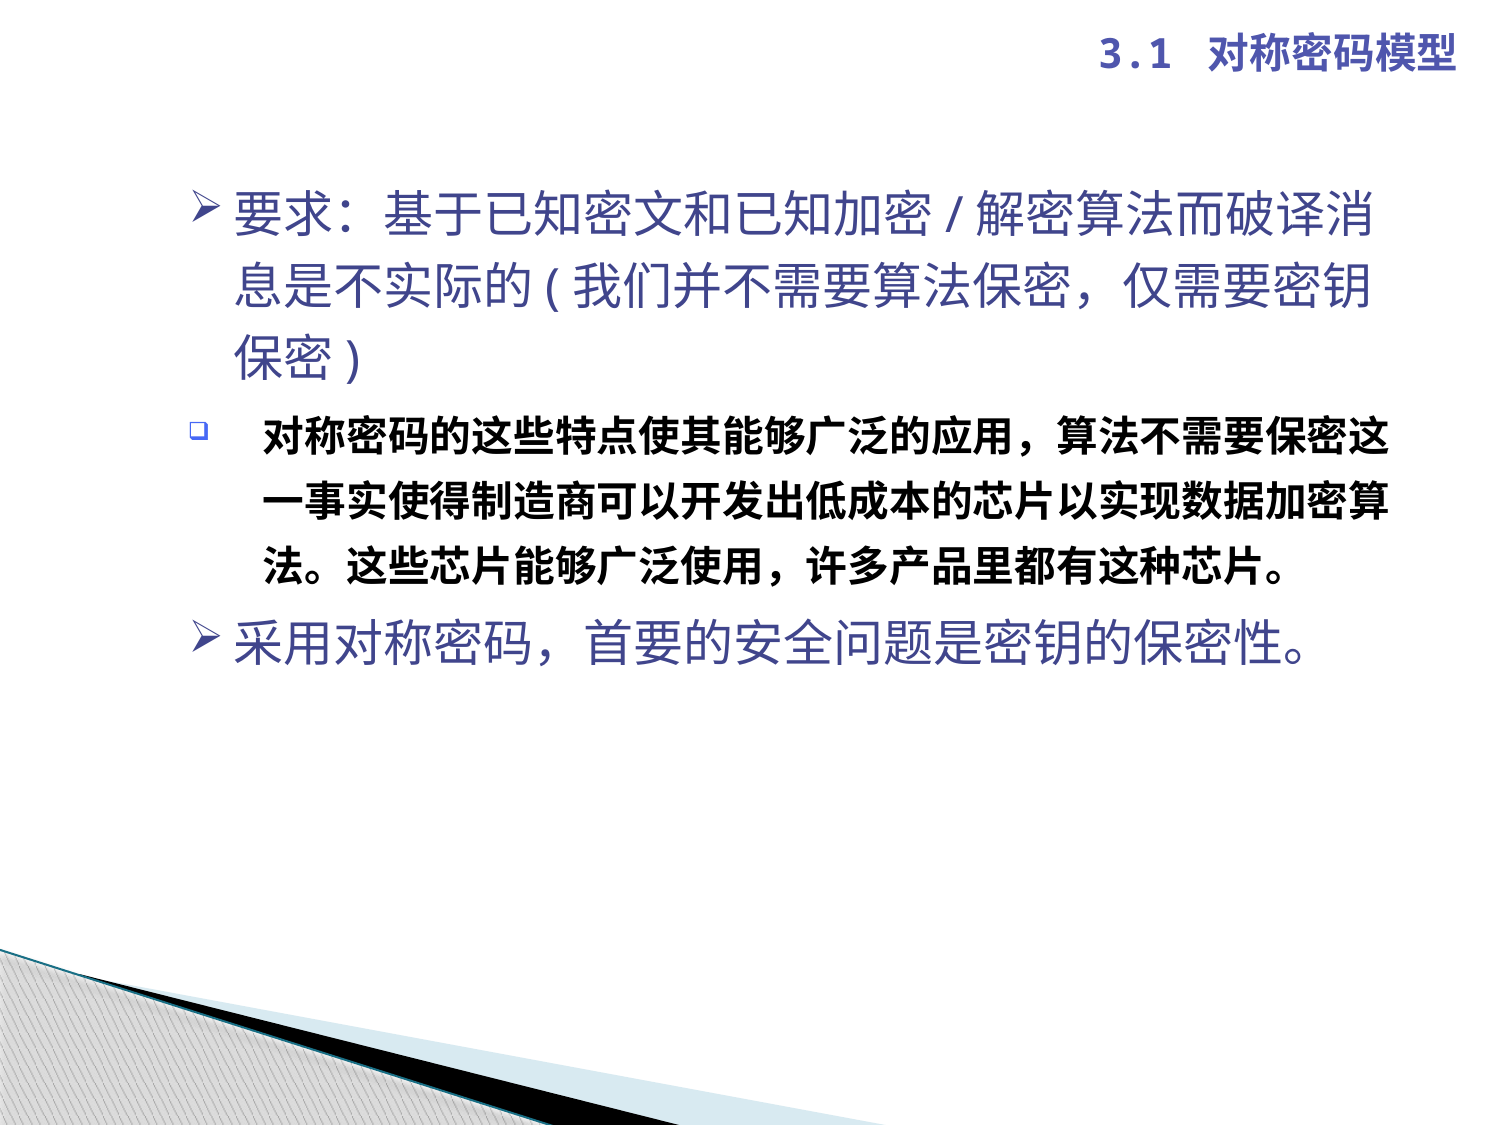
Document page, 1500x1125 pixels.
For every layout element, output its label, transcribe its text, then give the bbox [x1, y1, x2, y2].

text_box 3.1 对称密码模型 [1057, 0, 1499, 104]
list 要求：基于已知密文和已知加密/解密算法而破译消息是不实际的(我们并不需要算法保密，仅需要密钥保密) 对称密码的这些特点使其能够广泛的应用，算法不需要保密这一事实使得制造商可以开发出低成本的芯片以实现数据加密算法。这些芯片能够广泛使用，许多产品里都有这种芯片。 采用对称密码，首要的安全问题是密钥的保密性。 [70, 162, 1421, 906]
